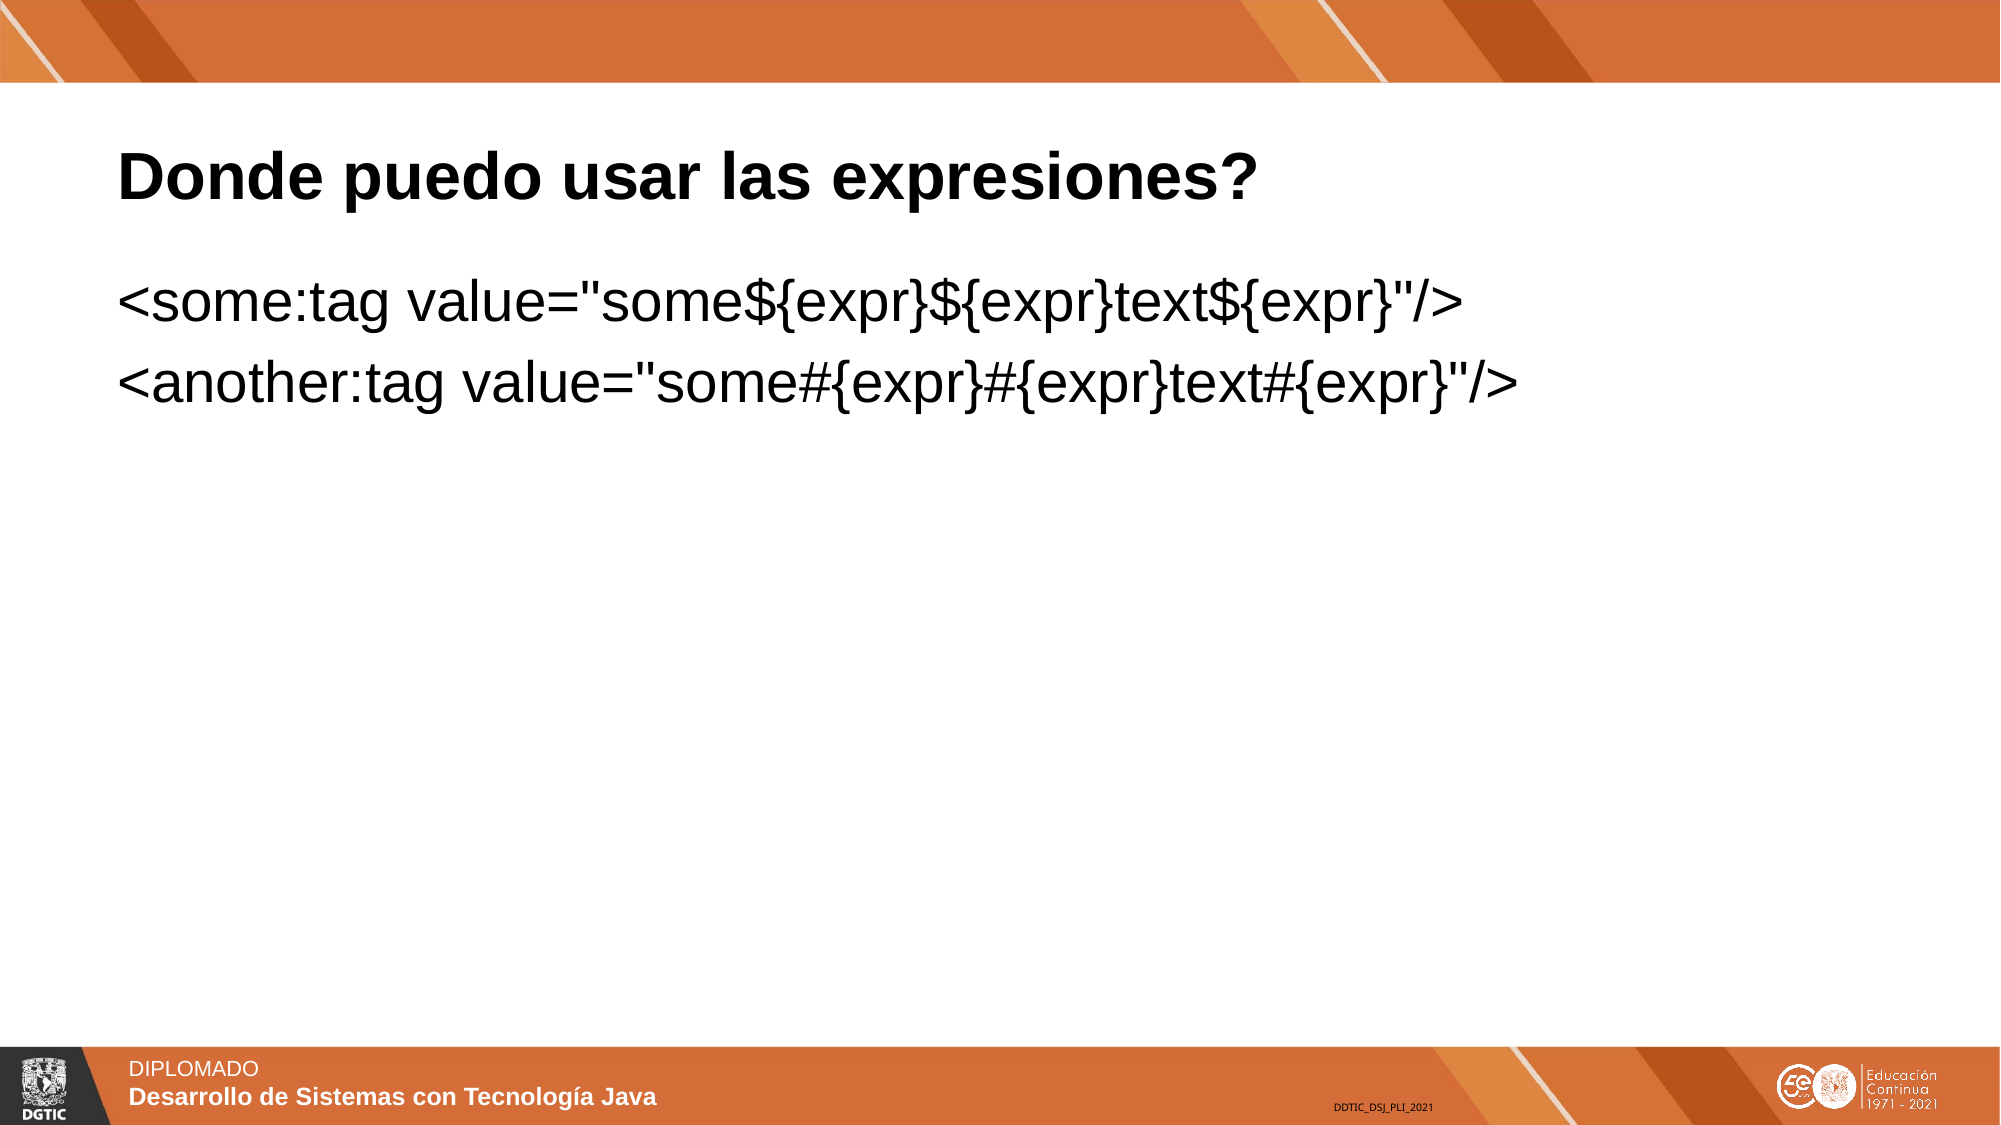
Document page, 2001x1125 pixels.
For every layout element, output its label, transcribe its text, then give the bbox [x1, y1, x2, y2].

picture [0, 0, 2000, 83]
title Donde puedo usar las expresiones? [102, 125, 1930, 220]
list <some:tag value="some${expr}${expr}text${expr}"/> <another:tag value="some#{expr}#{expr}text#{expr}"/> [102, 255, 1918, 1029]
picture [0, 1045, 2000, 1125]
